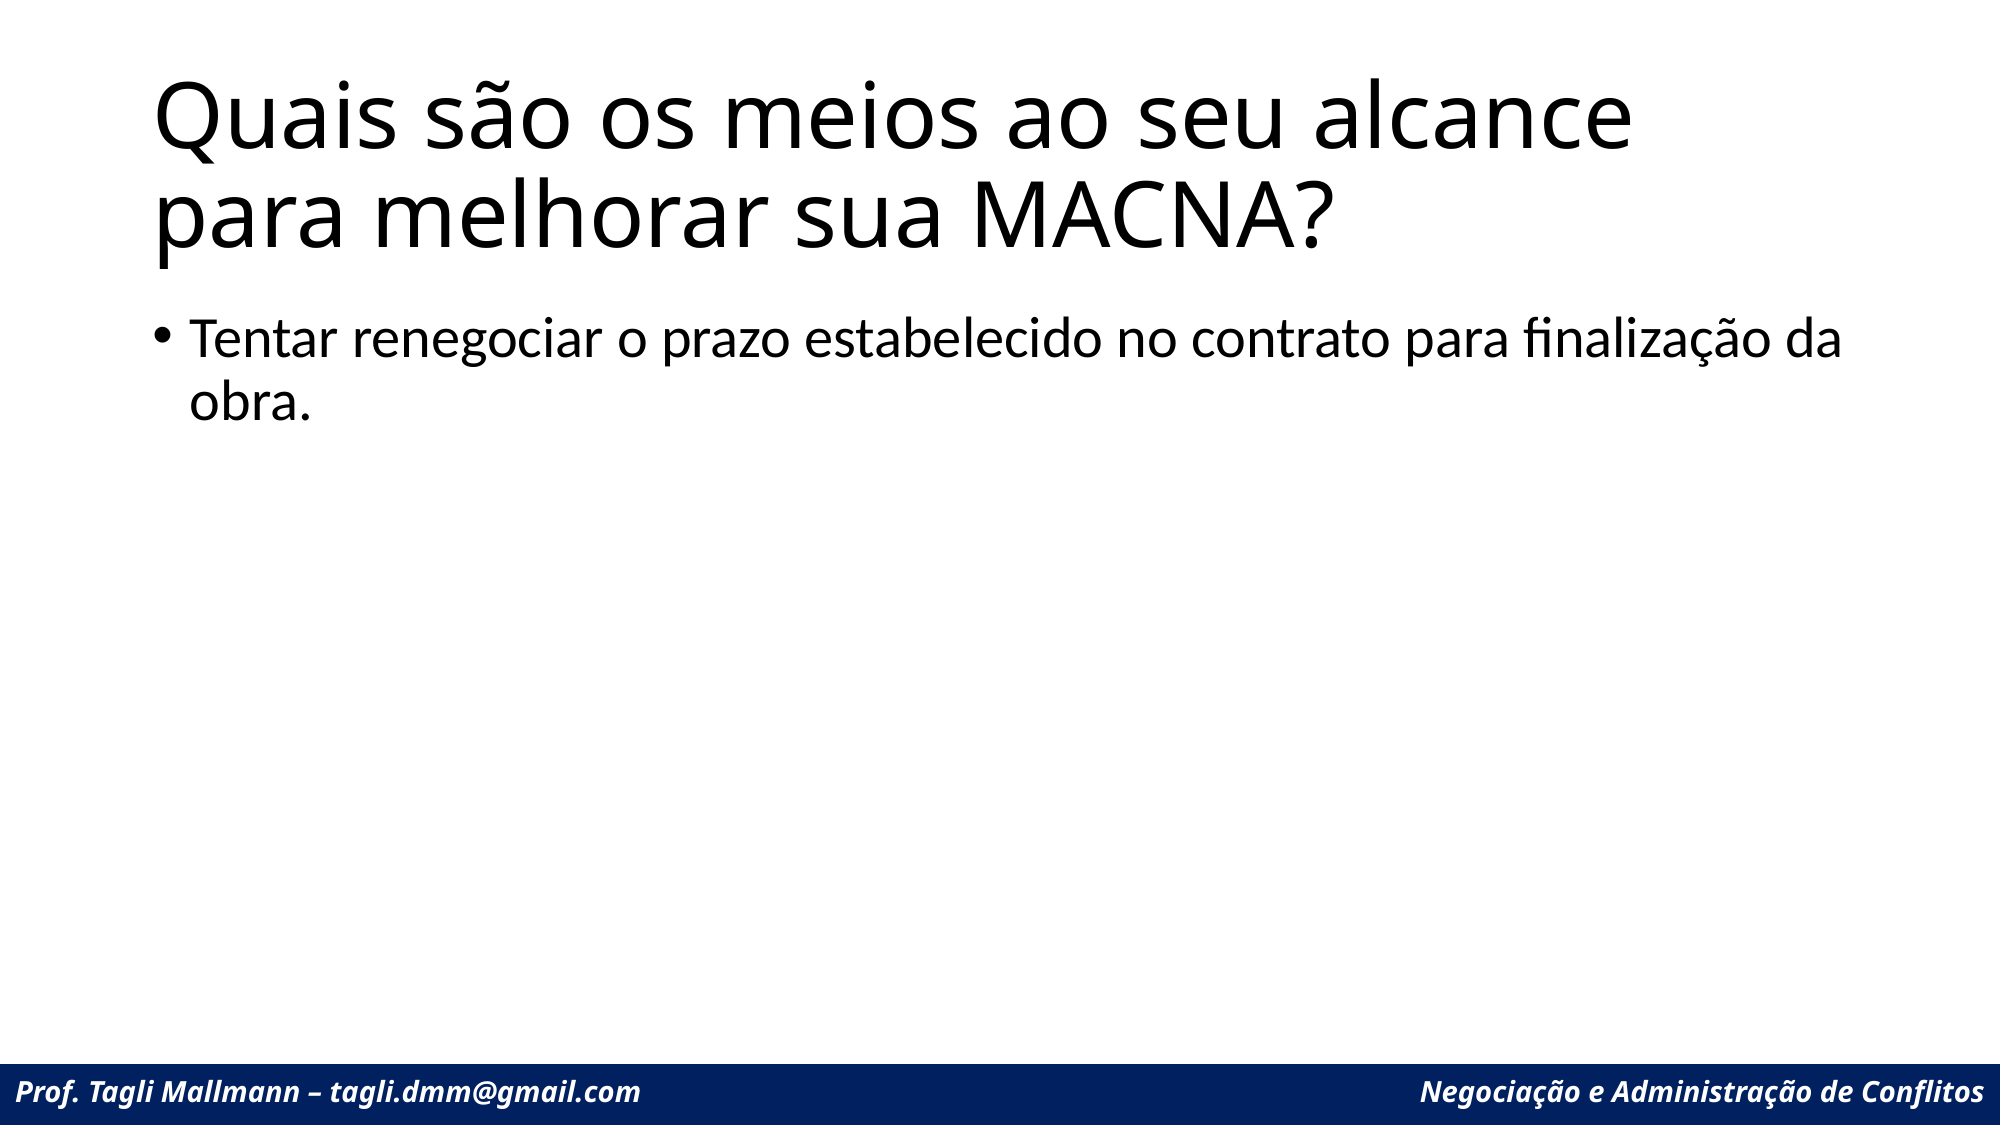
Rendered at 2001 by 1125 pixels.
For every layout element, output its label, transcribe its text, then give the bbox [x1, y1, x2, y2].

list Tentar renegociar o prazo estabelecido no contrato para finalização da obra. [137, 299, 1863, 1014]
title Quais são os meios ao seu alcance para melhorar sua MACNA? [137, 59, 1863, 278]
